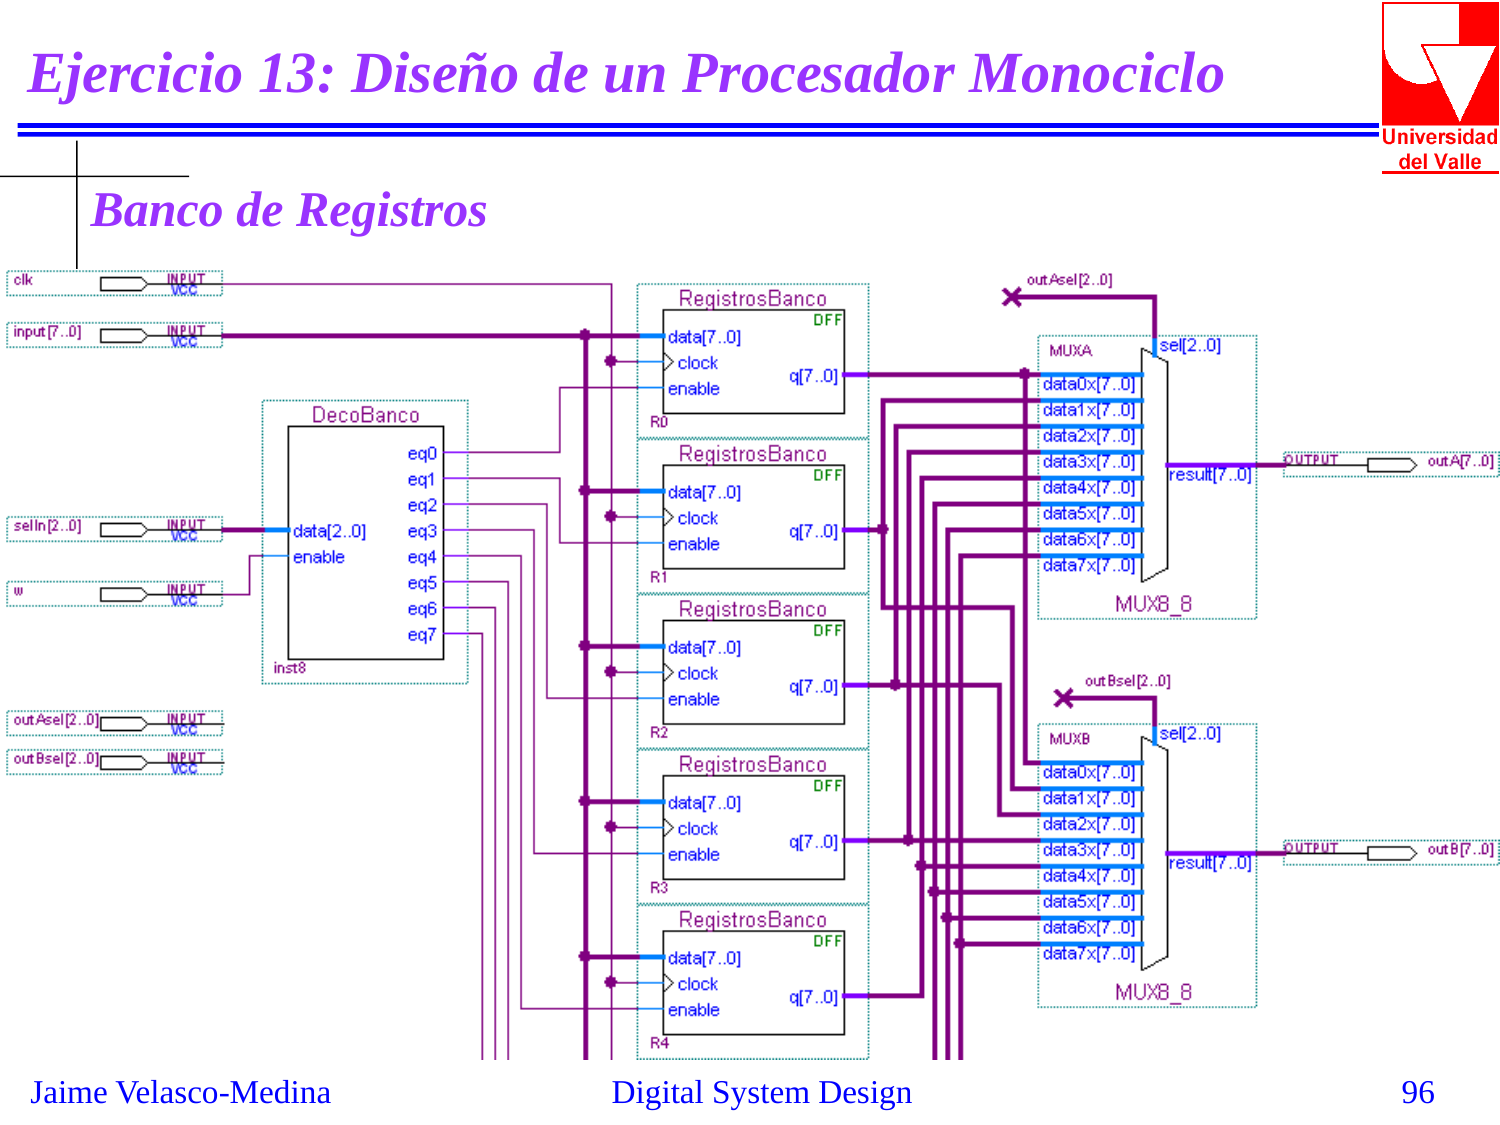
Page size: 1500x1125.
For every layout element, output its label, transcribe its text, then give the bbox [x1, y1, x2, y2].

title Ejercicio 13: Diseño de un Procesador Monociclo [12, 12, 1388, 126]
text_box Banco de Registros [75, 150, 1451, 263]
picture [1379, 0, 1500, 175]
picture [5, 269, 1500, 1060]
